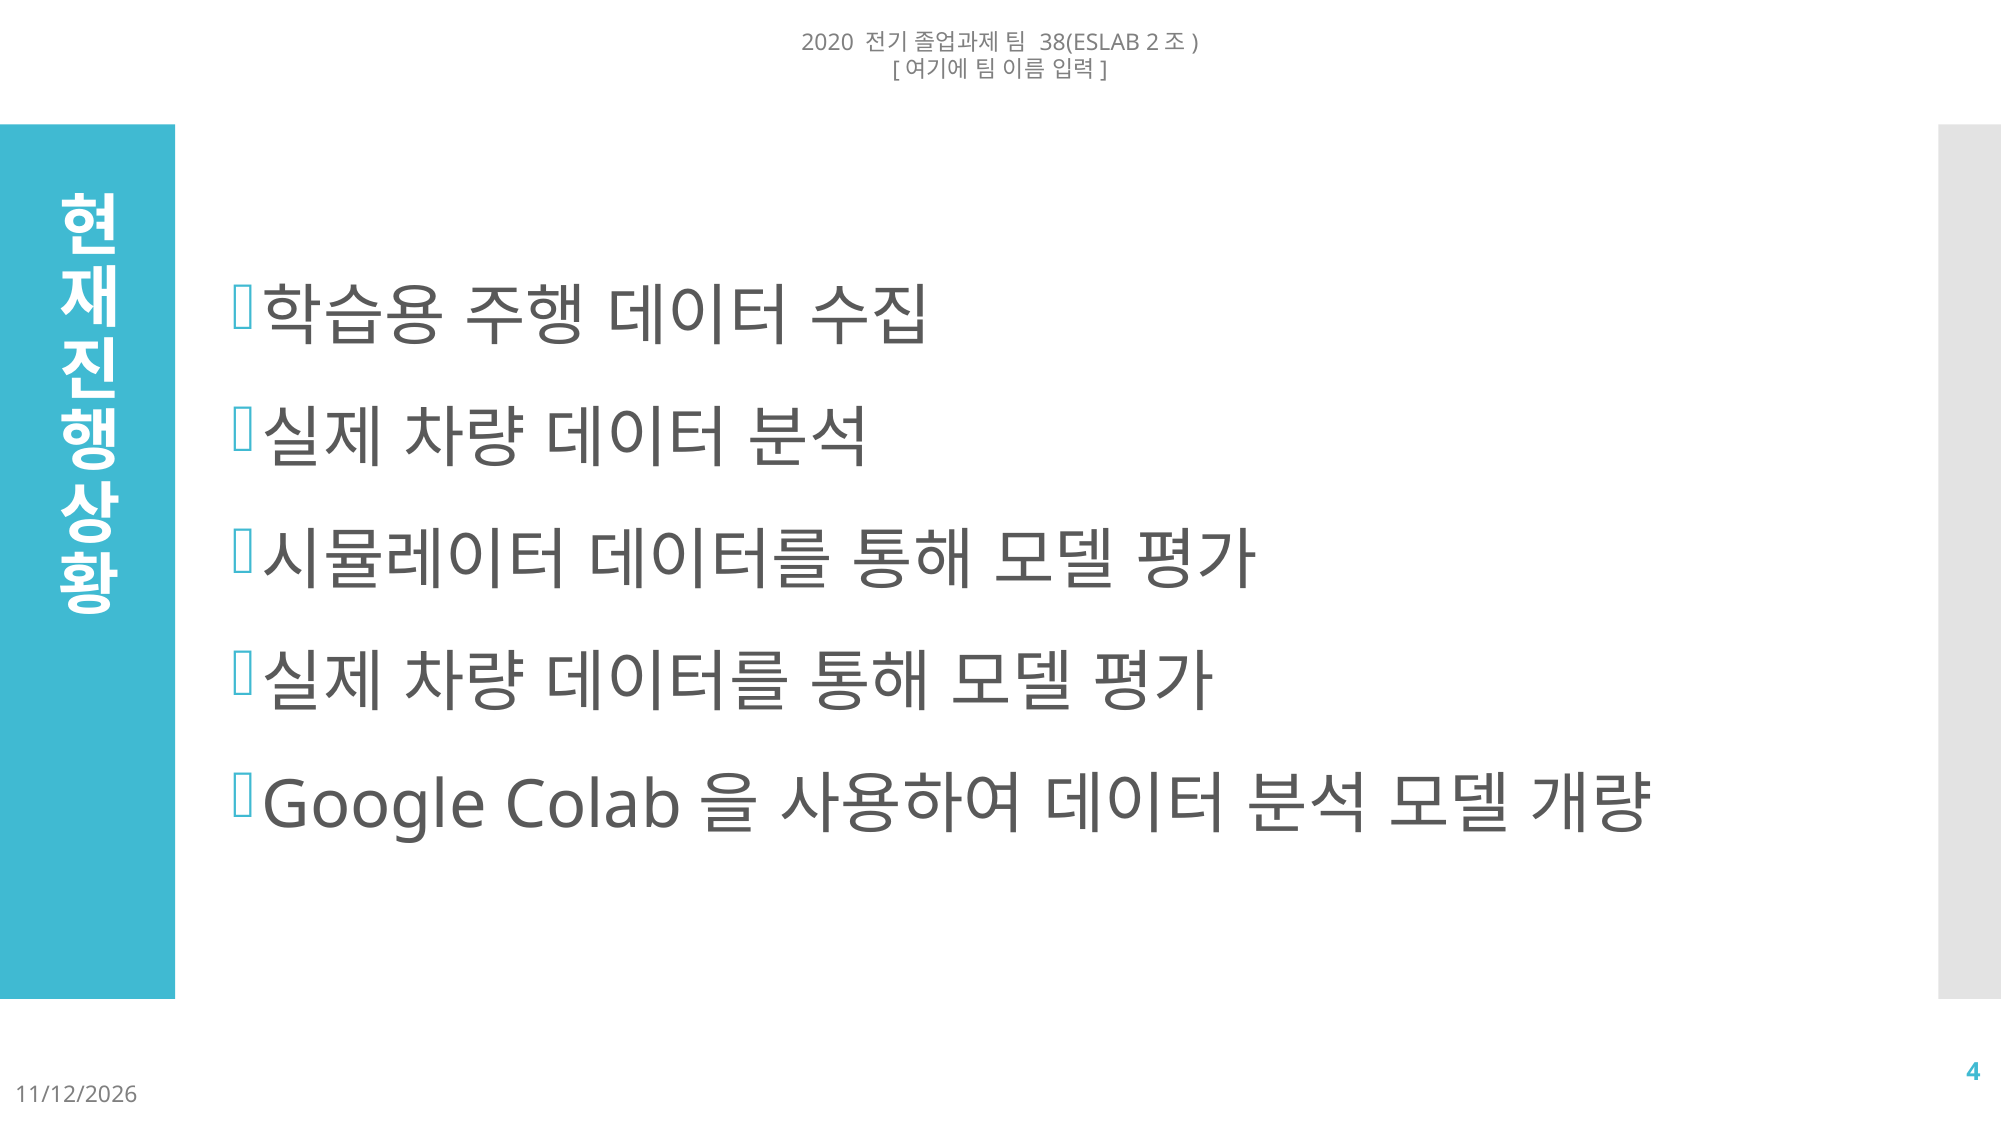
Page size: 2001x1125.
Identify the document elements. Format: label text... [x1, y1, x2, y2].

slide_number 4 [1744, 1042, 1996, 1103]
text_box 2020 전기 졸업과제 팀 38(ESLAB 2조) [여기에 팀 이름 입력] [515, 24, 1485, 85]
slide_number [0, 1065, 450, 1125]
title 현재 진행 상황 [41, 184, 138, 940]
list 학습용 주행 데이터 수집 실제 차량 데이터 분석 시뮬레이터 데이터를 통해 모델 평가 실제 차량 데이터를 통해 모델 평가 Google Colab을 사용하여 데이터 분석 모델 개량 [216, 141, 1901, 982]
